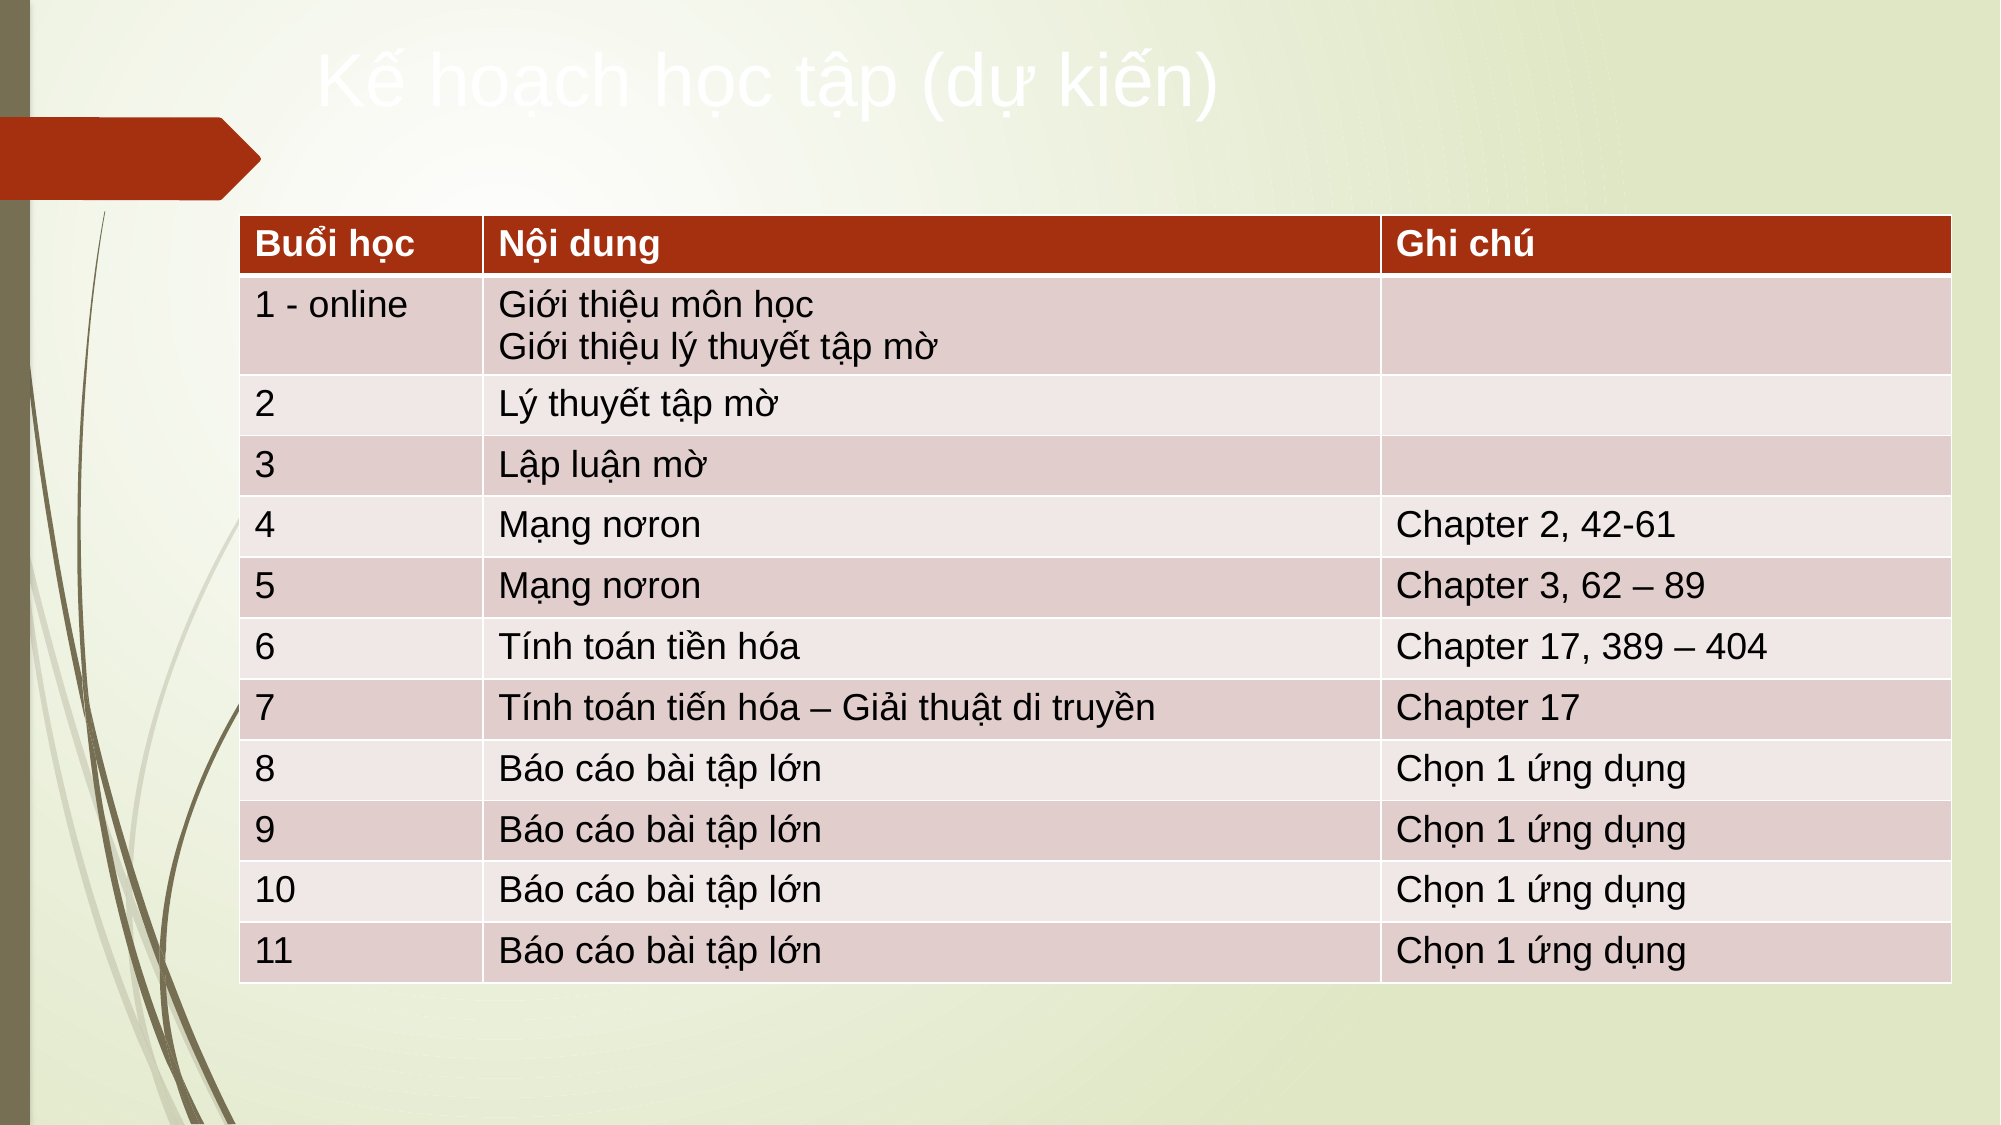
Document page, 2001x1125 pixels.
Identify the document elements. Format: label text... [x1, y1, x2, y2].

table_cell Chapter 3, 62 – 89 [1382, 558, 1951, 617]
table_cell [1382, 376, 1951, 435]
table_cell Lập luận mờ [484, 436, 1380, 495]
table_cell Giới thiệu môn học Giới thiệu lý thuyết tập mờ [484, 278, 1380, 374]
table_cell 4 [240, 497, 482, 556]
table_cell 8 [240, 741, 482, 800]
table_cell [1382, 278, 1951, 374]
table_cell 3 [240, 436, 482, 495]
table_cell 2 [240, 376, 482, 435]
table_cell Mạng nơron [484, 558, 1380, 617]
table_cell Báo cáo bài tập lớn [484, 862, 1380, 921]
table_header Ghi chú [1382, 216, 1951, 273]
table_cell 11 [240, 923, 482, 982]
table_header Nội dung [484, 216, 1380, 273]
table_cell Mạng nơron [484, 497, 1380, 556]
table_cell 1 - online [240, 278, 482, 374]
table_cell Chapter 17, 389 – 404 [1382, 619, 1951, 678]
table_cell 5 [240, 558, 482, 617]
table_cell Chọn 1 ứng dụng [1382, 862, 1951, 921]
table_cell Báo cáo bài tập lớn [484, 923, 1380, 982]
table_cell 6 [240, 619, 482, 678]
table_header Buổi học [240, 216, 482, 273]
table_cell Lý thuyết tập mờ [484, 376, 1380, 435]
title Kế hoạch học tập (dự kiến) [300, 24, 1952, 156]
table_cell Tính toán tiền hóa [484, 619, 1380, 678]
table_cell Chapter 17 [1382, 680, 1951, 739]
table_cell Chọn 1 ứng dụng [1382, 741, 1951, 800]
table_cell Báo cáo bài tập lớn [484, 741, 1380, 800]
table_cell 7 [240, 680, 482, 739]
table_cell Chapter 2, 42-61 [1382, 497, 1951, 556]
table_cell Chọn 1 ứng dụng [1382, 923, 1951, 982]
table_cell Tính toán tiến hóa – Giải thuật di truyền [484, 680, 1380, 739]
table_cell 10 [240, 862, 482, 921]
table_cell 9 [240, 801, 482, 860]
table_cell Chọn 1 ứng dụng [1382, 801, 1951, 860]
table_cell Báo cáo bài tập lớn [484, 801, 1380, 860]
table_cell [1382, 436, 1951, 495]
